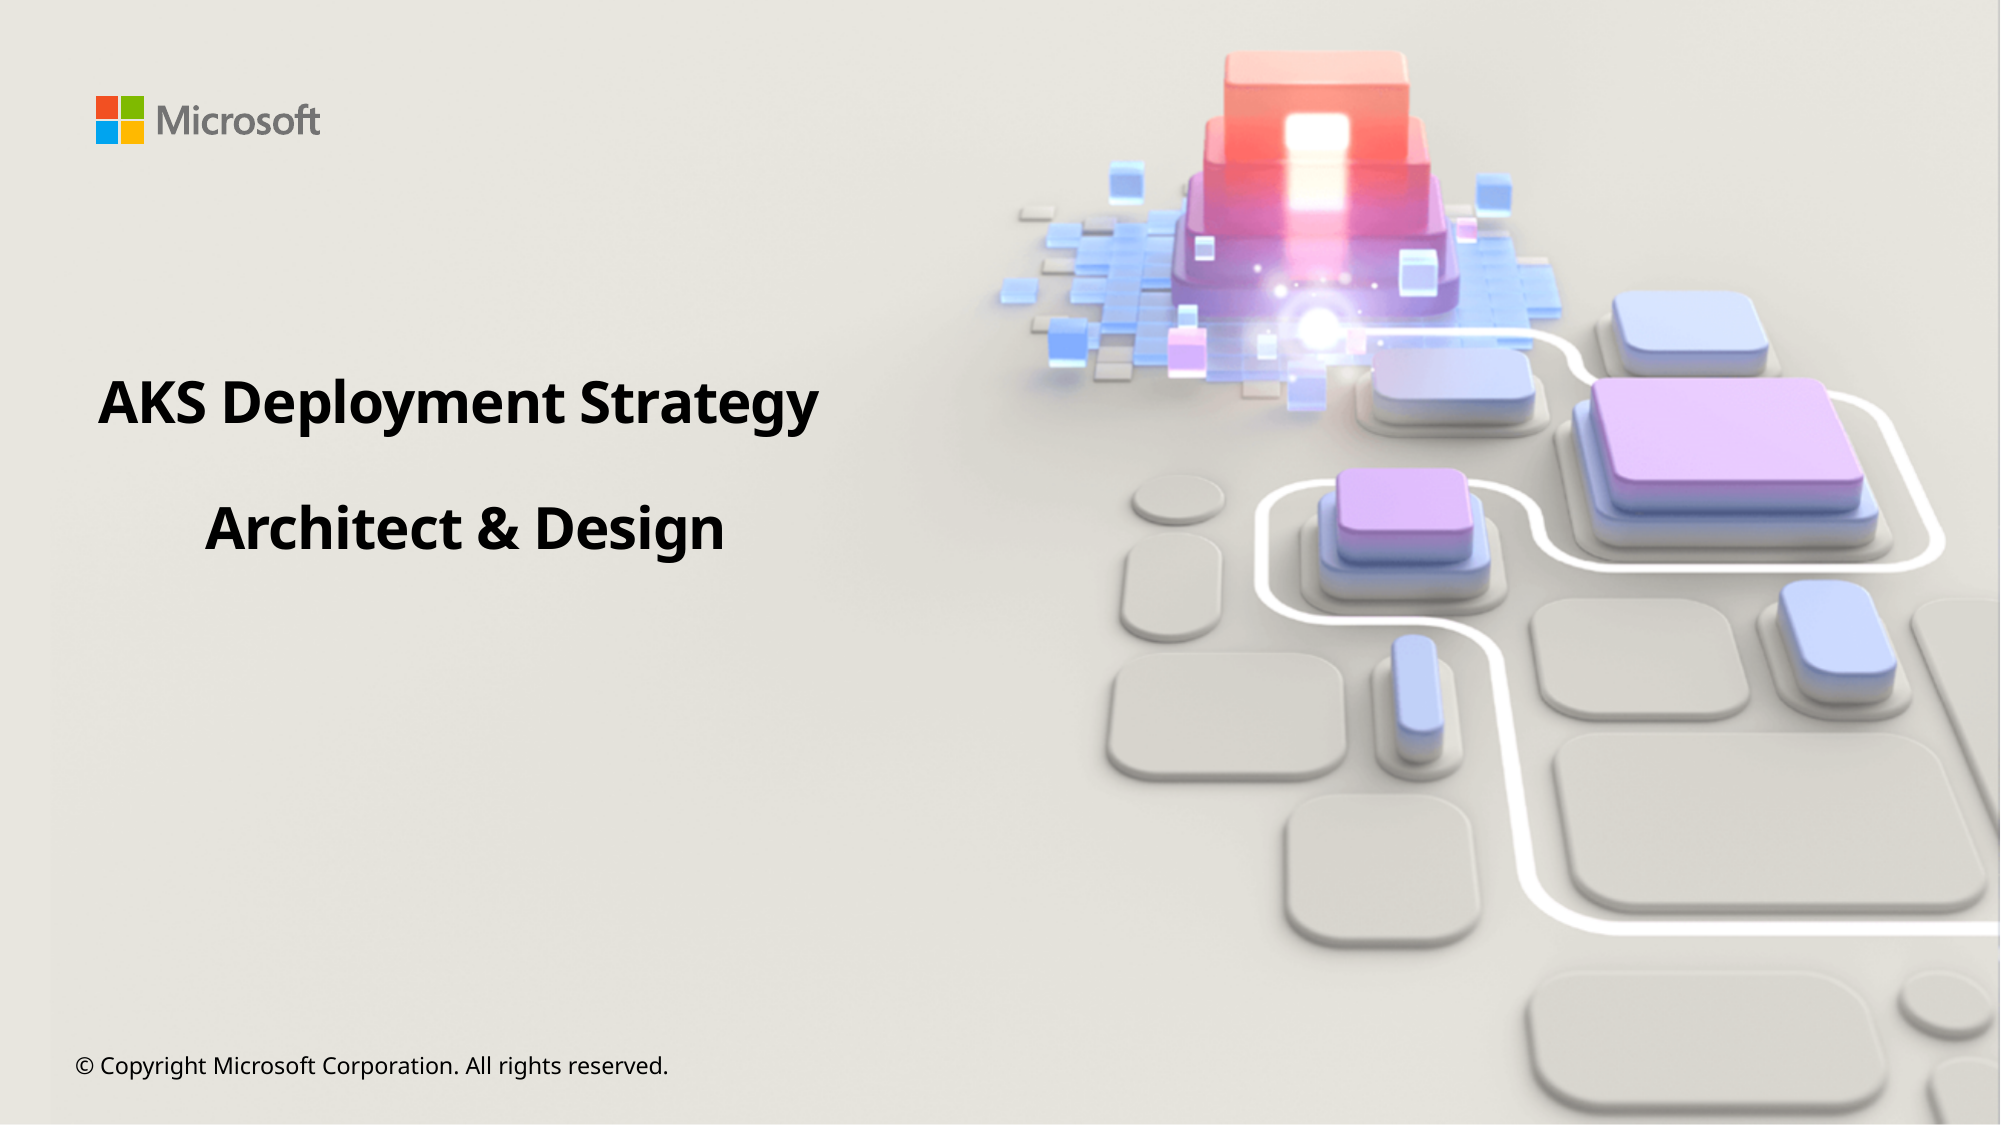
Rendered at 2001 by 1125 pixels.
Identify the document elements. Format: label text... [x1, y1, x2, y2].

title AKS Deployment Strategy Architect & Design [0, 371, 933, 563]
picture [0, 0, 2001, 1125]
